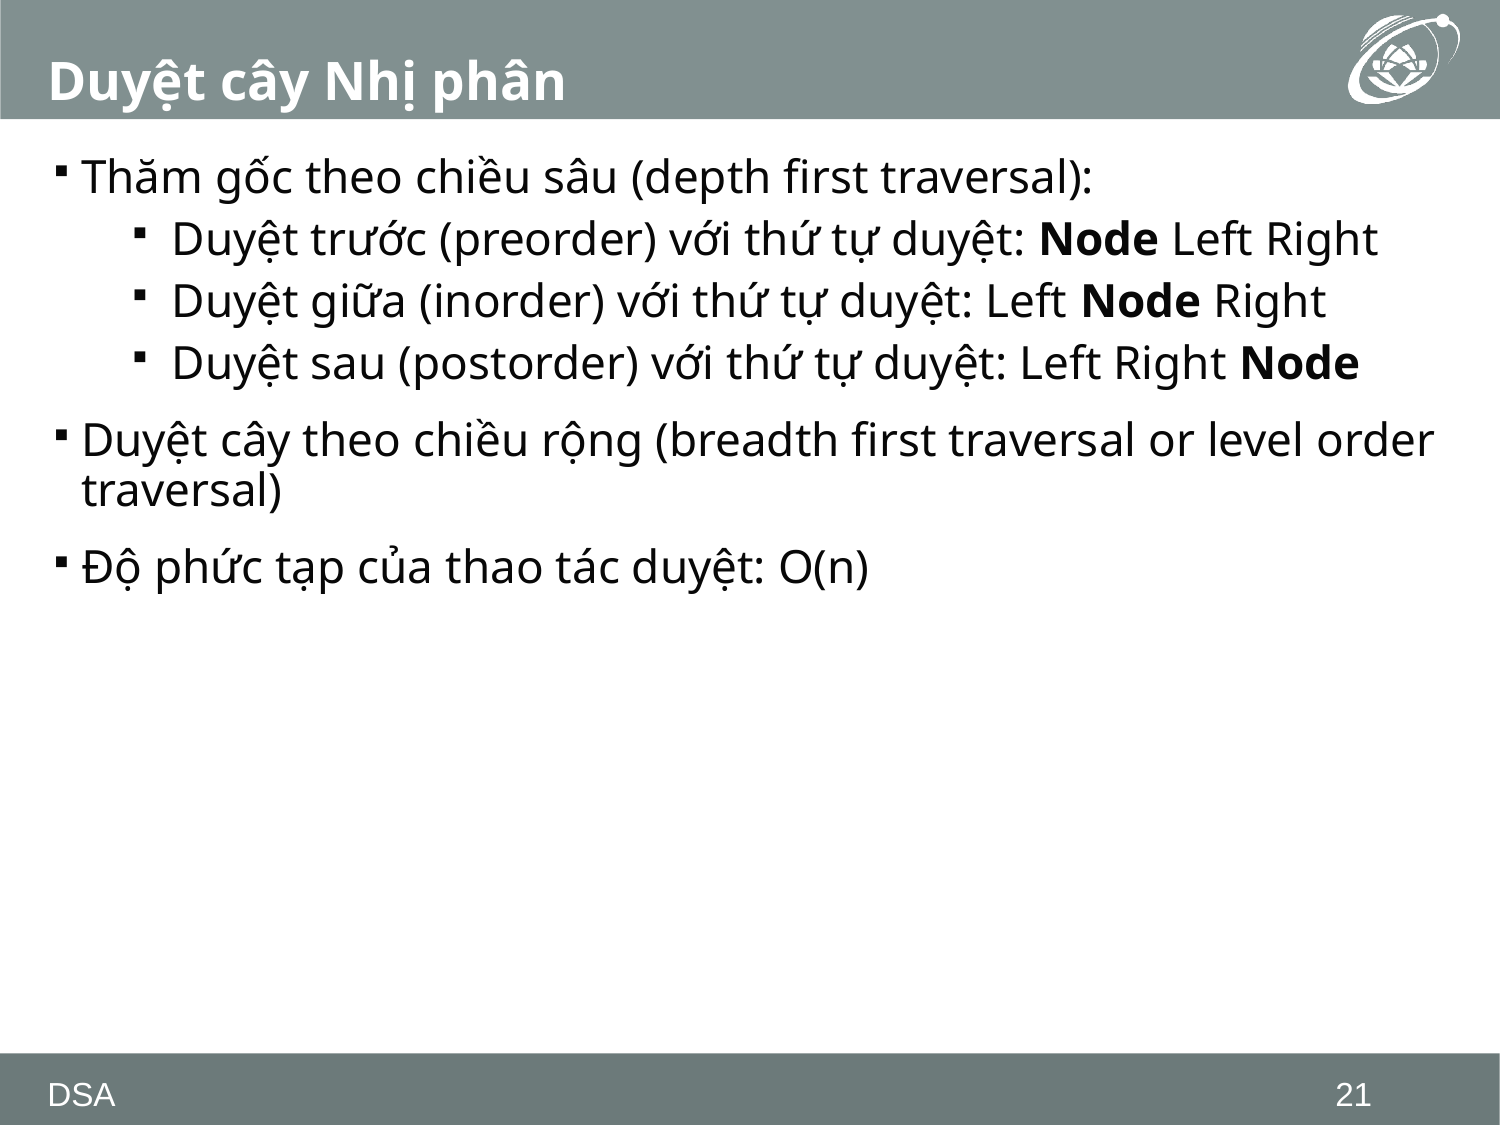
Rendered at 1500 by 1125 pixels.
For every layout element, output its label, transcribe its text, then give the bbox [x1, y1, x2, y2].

footer DSA [32, 1073, 1075, 1113]
title Duyệt cây Nhị phân [32, 0, 1468, 120]
slide_number 21 [1270, 1073, 1388, 1113]
list Thăm gốc theo chiều sâu (depth first traversal): Duyệt trước (preorder) với thứ tự duyệt: Node Left Right Duyệt giữa (inorder) với thứ tự duyệt: Left Node Right Duyệt sau (postorder) với thứ tự duyệt: Left Right Node Duyệt cây theo chiều rộng (breadth first traversal or level order traversal) Độ phức tạp của thao tác duyệt: O(n) [32, 146, 1468, 1054]
